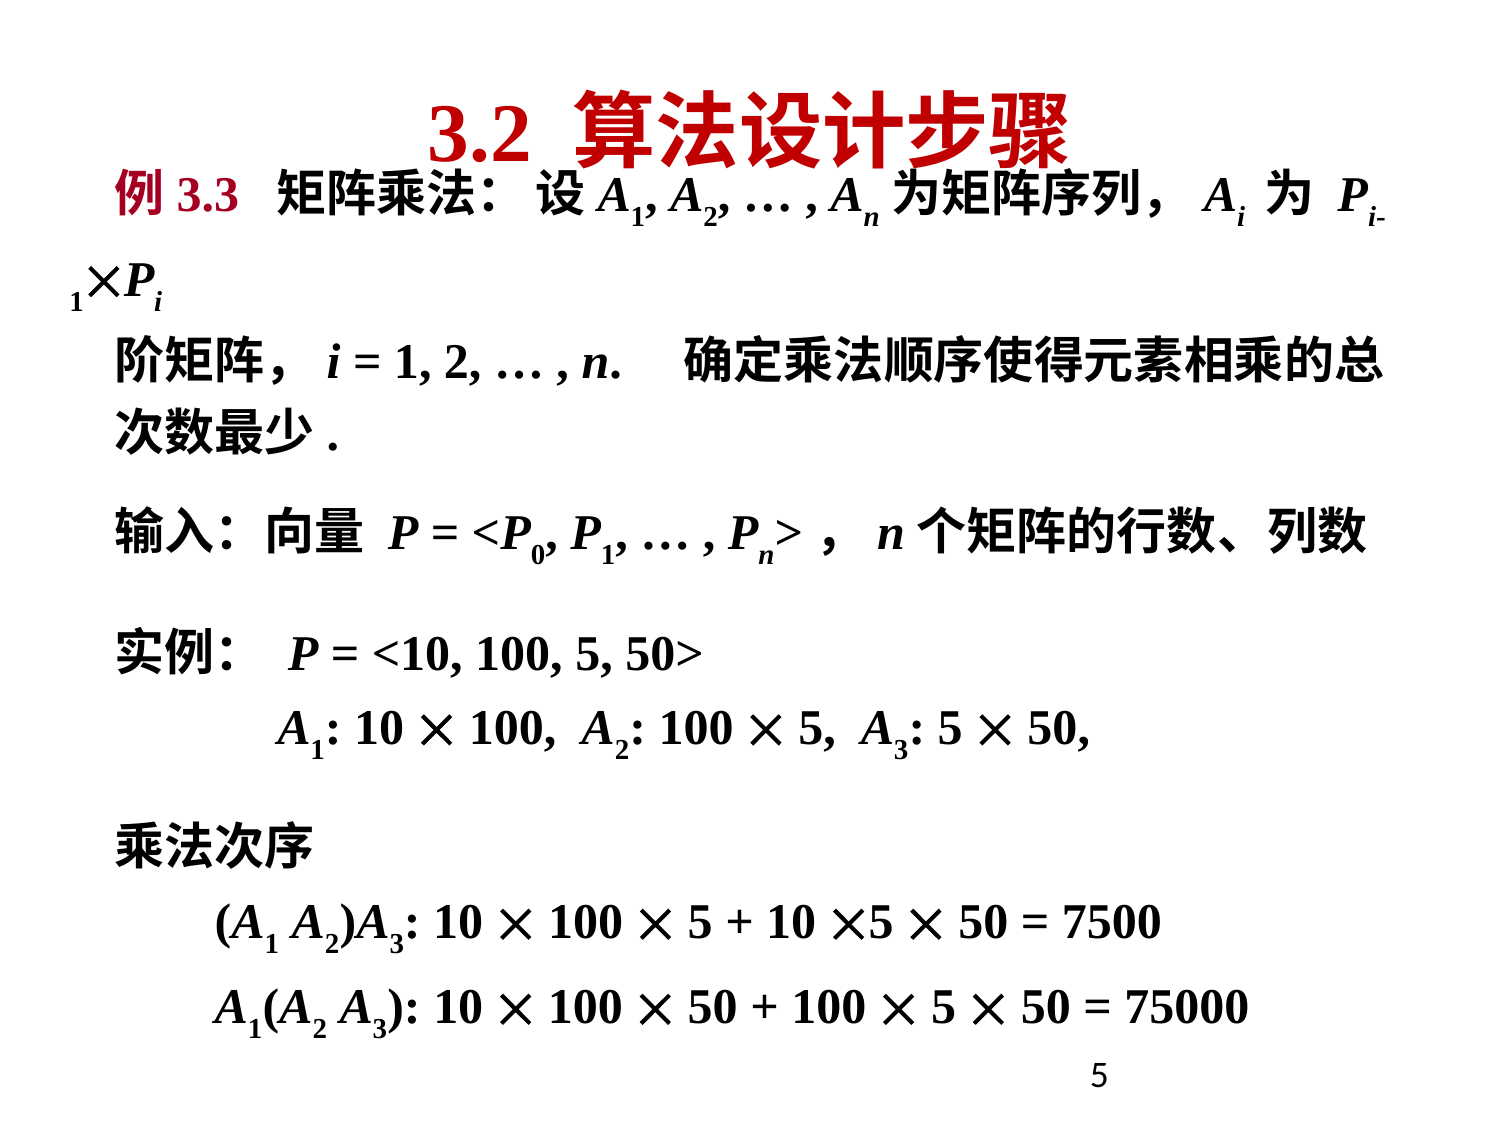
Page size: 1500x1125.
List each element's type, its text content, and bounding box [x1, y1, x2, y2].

text_box 例3.3 矩阵乘法： 设A1, A2, … , An为矩阵序列，Ai 为 Pi-1Pi 阶矩阵，i = 1, 2, … , n. 确定乘法顺序使得元素相乘的总 次数最少. 输入：向量 P = <P0, P1, … , Pn>，n个矩阵的行数、列数 实例： P = <10, 100, 5, 50> A1: 10  100, A2: 100  5, A3: 5  50, 乘法次序 (A1 A2)A3: 10  100  5 + 10 5  50 = 7500 A1(A2 A3): 10  100  50 + 100  5  50 = 75000 [54, 139, 1425, 1052]
slide_number 5 [1074, 1052, 1425, 1103]
title 3.2 算法设计步骤 [75, 75, 1425, 180]
